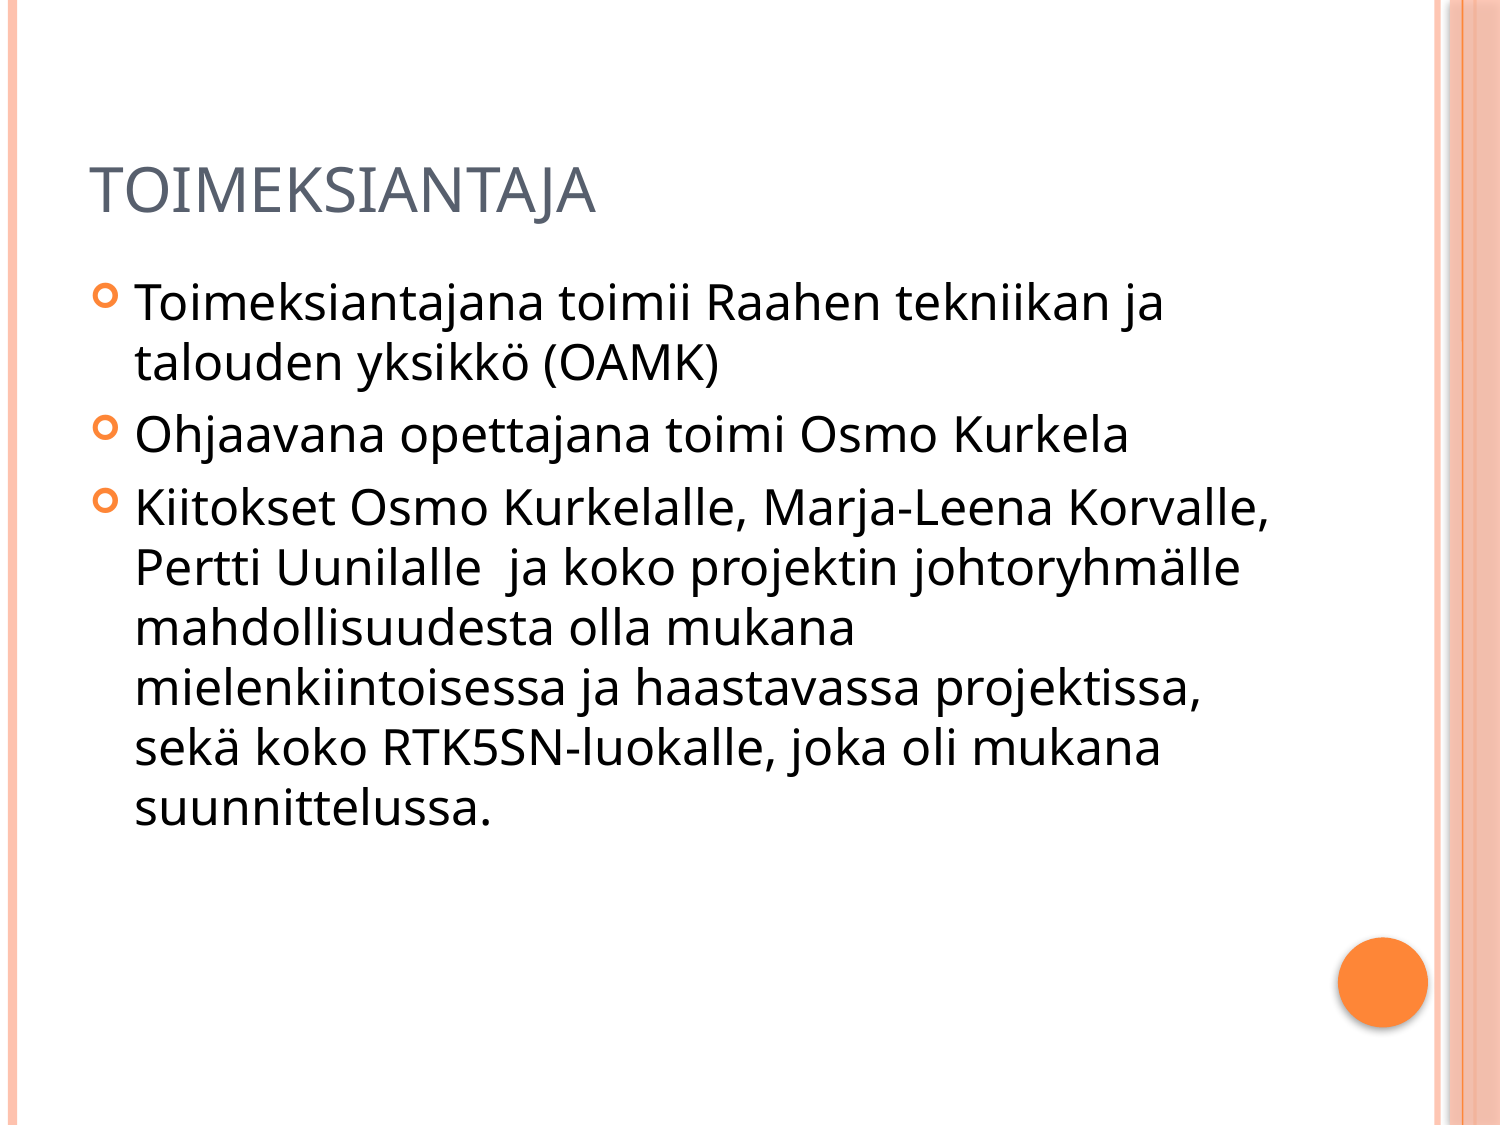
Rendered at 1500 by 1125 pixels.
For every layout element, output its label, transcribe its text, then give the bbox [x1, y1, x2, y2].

title toimeksiantaja [75, 45, 1300, 233]
list Toimeksiantajana toimii Raahen tekniikan ja talouden yksikkö (OAMK) Ohjaavana opettajana toimi Osmo Kurkela Kiitokset Osmo Kurkelalle, Marja-Leena Korvalle, Pertti Uunilalle ja koko projektin johtoryhmälle mahdollisuudesta olla mukana mielenkiintoisessa ja haastavassa projektissa, sekä koko RTK5SN-luokalle, joka oli mukana suunnittelussa. [75, 262, 1300, 1062]
